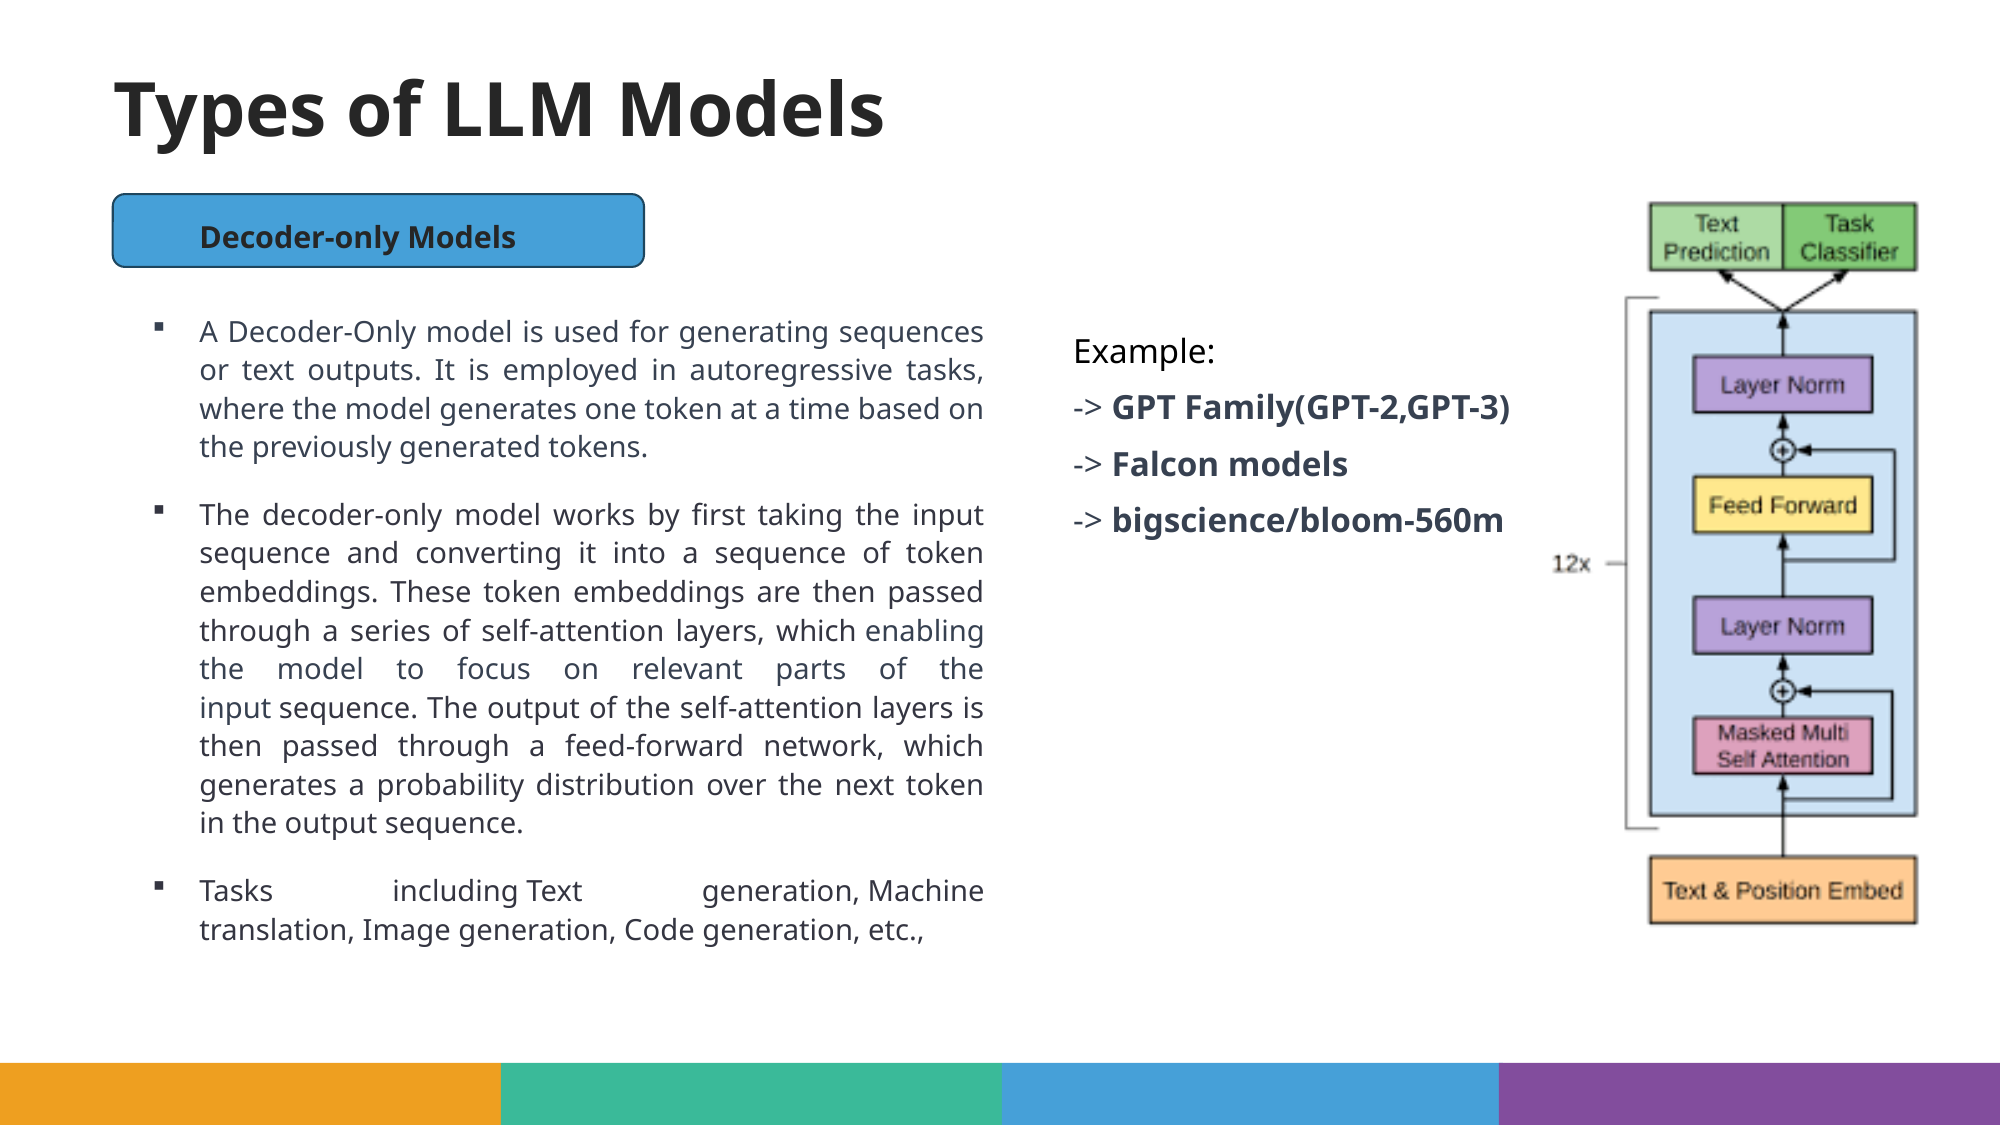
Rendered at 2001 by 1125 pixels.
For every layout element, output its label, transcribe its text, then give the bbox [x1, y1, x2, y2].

text_box Decoder-only Models [184, 207, 573, 263]
title Types of LLM Models [98, 32, 919, 191]
text_box Example: -> GPT Family(GPT-2,GPT-3) -> Falcon models -> bigscience/bloom-560m [1058, 302, 1536, 548]
picture [1536, 180, 1944, 945]
text_box [111, 193, 646, 268]
list A Decoder-Only model is used for generating sequences or text outputs. It is employed in autoregressive tasks, where the model generates one token at a time based on the previously generated tokens. The decoder-only model works by first taking the input sequence and converting it into a sequence of token embeddings. These token embeddings are then passed through a series of self-attention layers, which enabling the model to focus on relevant parts of the input sequence. The output of the self-attention layers is then passed through a feed-forward network, which generates a probability distribution over the next token in the output sequence. Tasks including Text generation, Machine translation, Image generation, Code generation, etc., [137, 301, 1000, 989]
